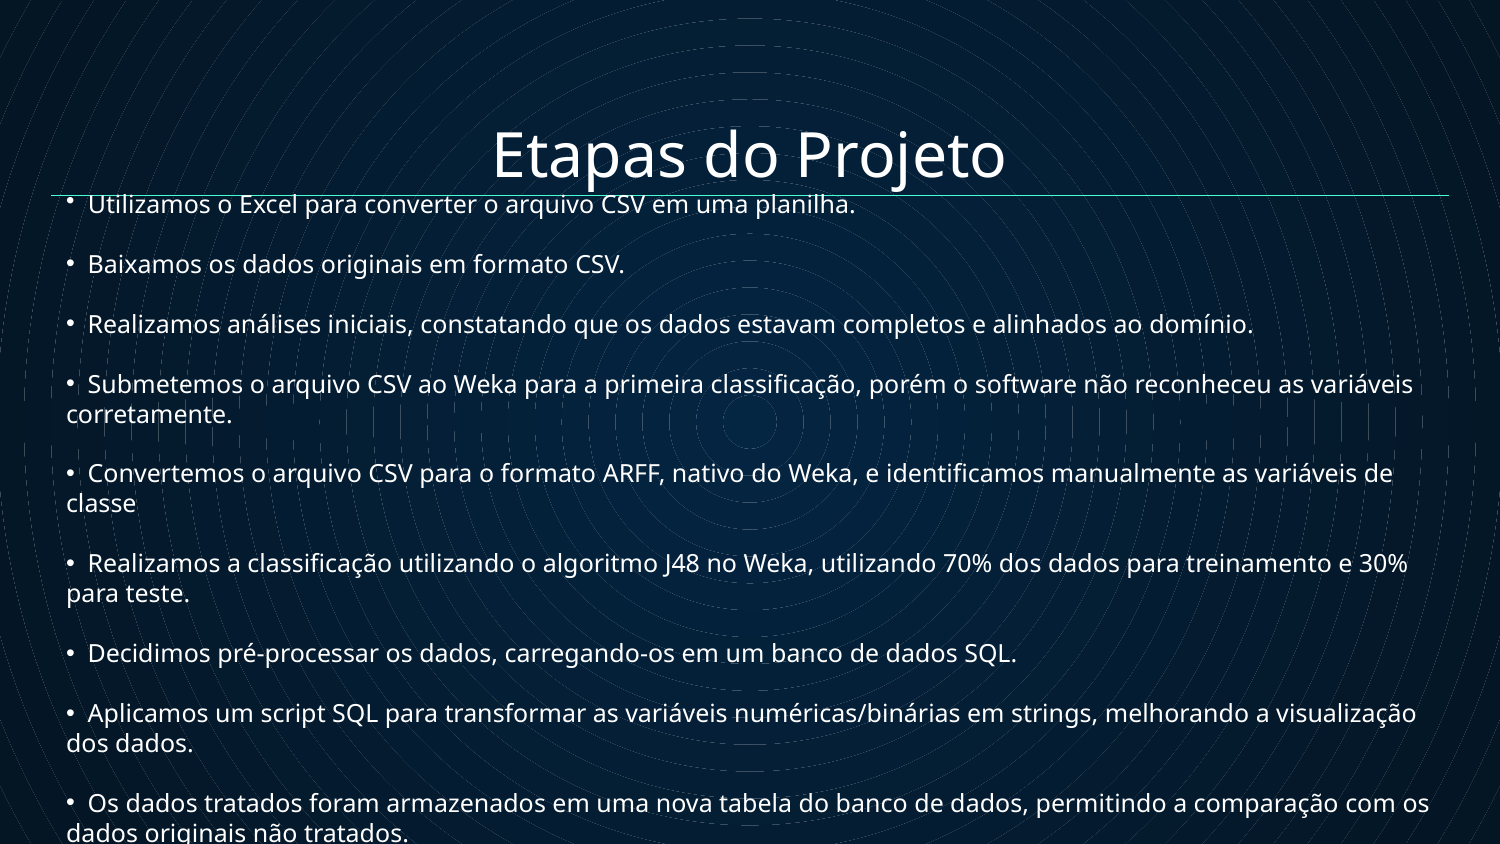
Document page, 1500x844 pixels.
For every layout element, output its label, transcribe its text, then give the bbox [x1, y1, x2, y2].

title Etapas do Projeto [51, 105, 1449, 181]
text_box Utilizamos o Excel para converter o arquivo CSV em uma planilha. Baixamos os dados originais em formato CSV. Realizamos análises iniciais, constatando que os dados estavam completos e alinhados ao domínio. Submetemos o arquivo CSV ao Weka para a primeira classificação, porém o software não reconheceu as variáveis corretamente. Convertemos o arquivo CSV para o formato ARFF, nativo do Weka, e identificamos manualmente as variáveis de classe Realizamos a classificação utilizando o algoritmo J48 no Weka, utilizando 70% dos dados para treinamento e 30% para teste. Decidimos pré-processar os dados, carregando-os em um banco de dados SQL. Aplicamos um script SQL para transformar as variáveis numéricas/binárias em strings, melhorando a visualização dos dados. Os dados tratados foram armazenados em uma nova tabela do banco de dados, permitindo a comparação com os dados originais não tratados. [51, 181, 1470, 844]
